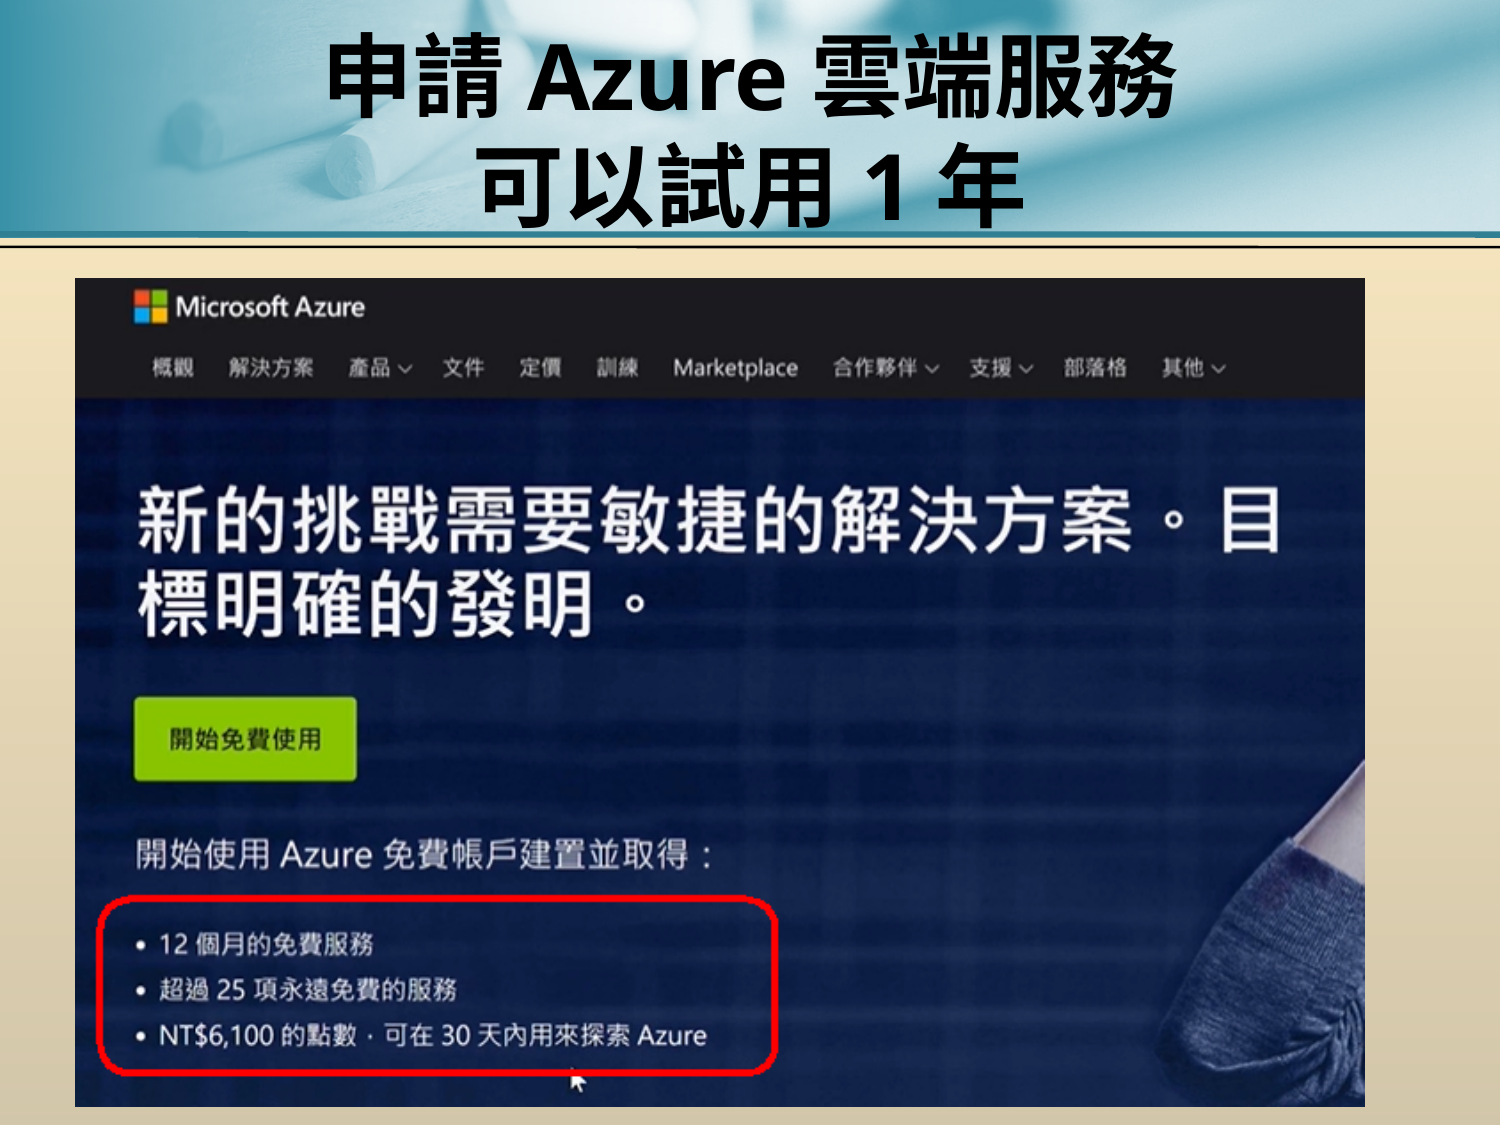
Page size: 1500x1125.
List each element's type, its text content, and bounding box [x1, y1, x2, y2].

picture [74, 278, 1365, 1107]
title 申請Azure雲端服務 可以試用1年 [75, 24, 1425, 233]
